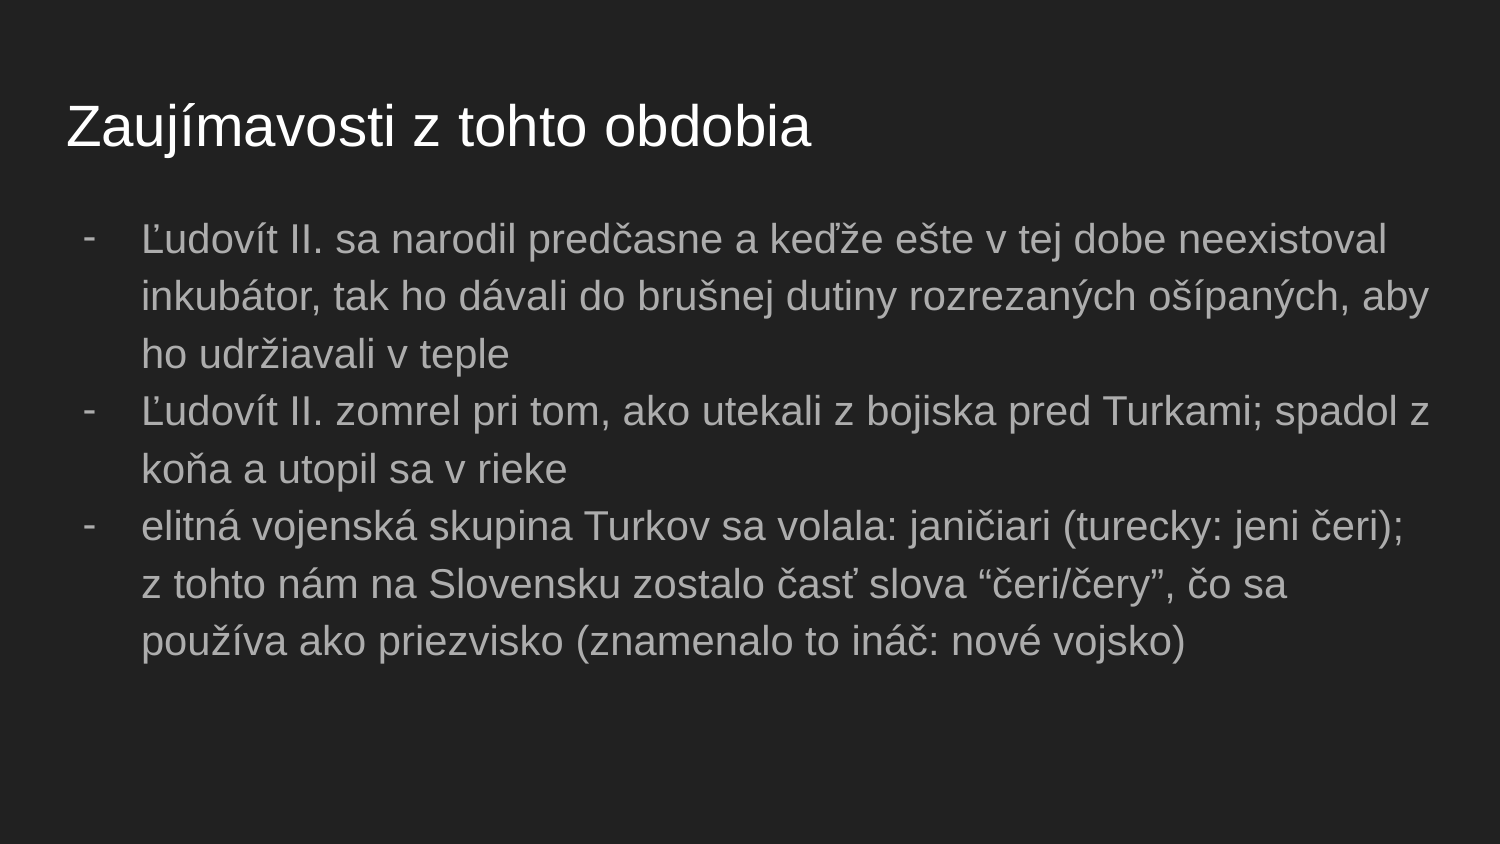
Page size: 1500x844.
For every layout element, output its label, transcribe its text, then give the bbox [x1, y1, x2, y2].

title Zaujímavosti z tohto obdobia [51, 72, 1449, 167]
list Ľudovít II. sa narodil predčasne a keďže ešte v tej dobe neexistoval inkubátor, tak ho dávali do brušnej dutiny rozrezaných ošípaných, aby ho udržiavali v teple Ľudovít II. zomrel pri tom, ako utekali z bojiska pred Turkami; spadol z koňa a utopil sa v rieke elitná vojenská skupina Turkov sa volala: janičiari (turecky: jeni čeri); z tohto nám na Slovensku zostalo časť slova “čeri/čery”, čo sa používa ako priezvisko (znamenalo to ináč: nové vojsko) [51, 189, 1449, 750]
